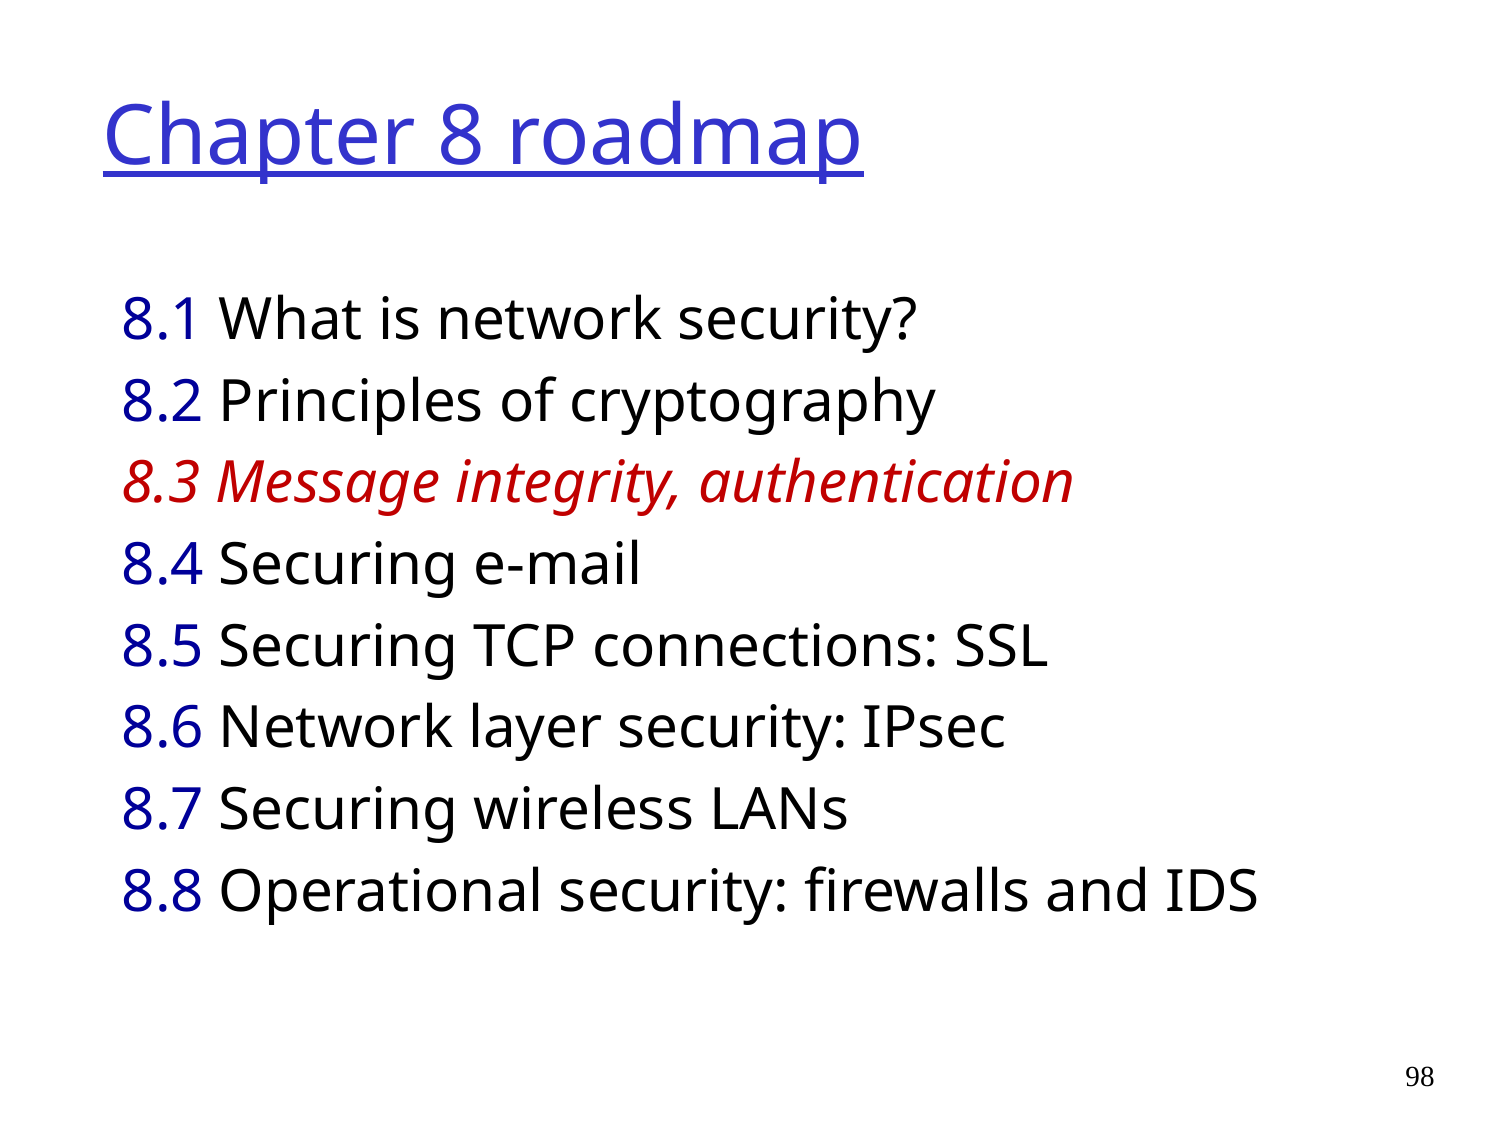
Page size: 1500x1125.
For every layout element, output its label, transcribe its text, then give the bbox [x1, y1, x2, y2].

slide_number 98 [1339, 1050, 1450, 1125]
list 8.1 What is network security? 8.2 Principles of cryptography 8.3 Message integrity, authentication 8.4 Securing e-mail 8.5 Securing TCP connections: SSL 8.6 Network layer security: IPsec 8.7 Securing wireless LANs 8.8 Operational security: firewalls and IDS [106, 273, 1382, 1037]
title Chapter 8 roadmap [87, 37, 1363, 225]
